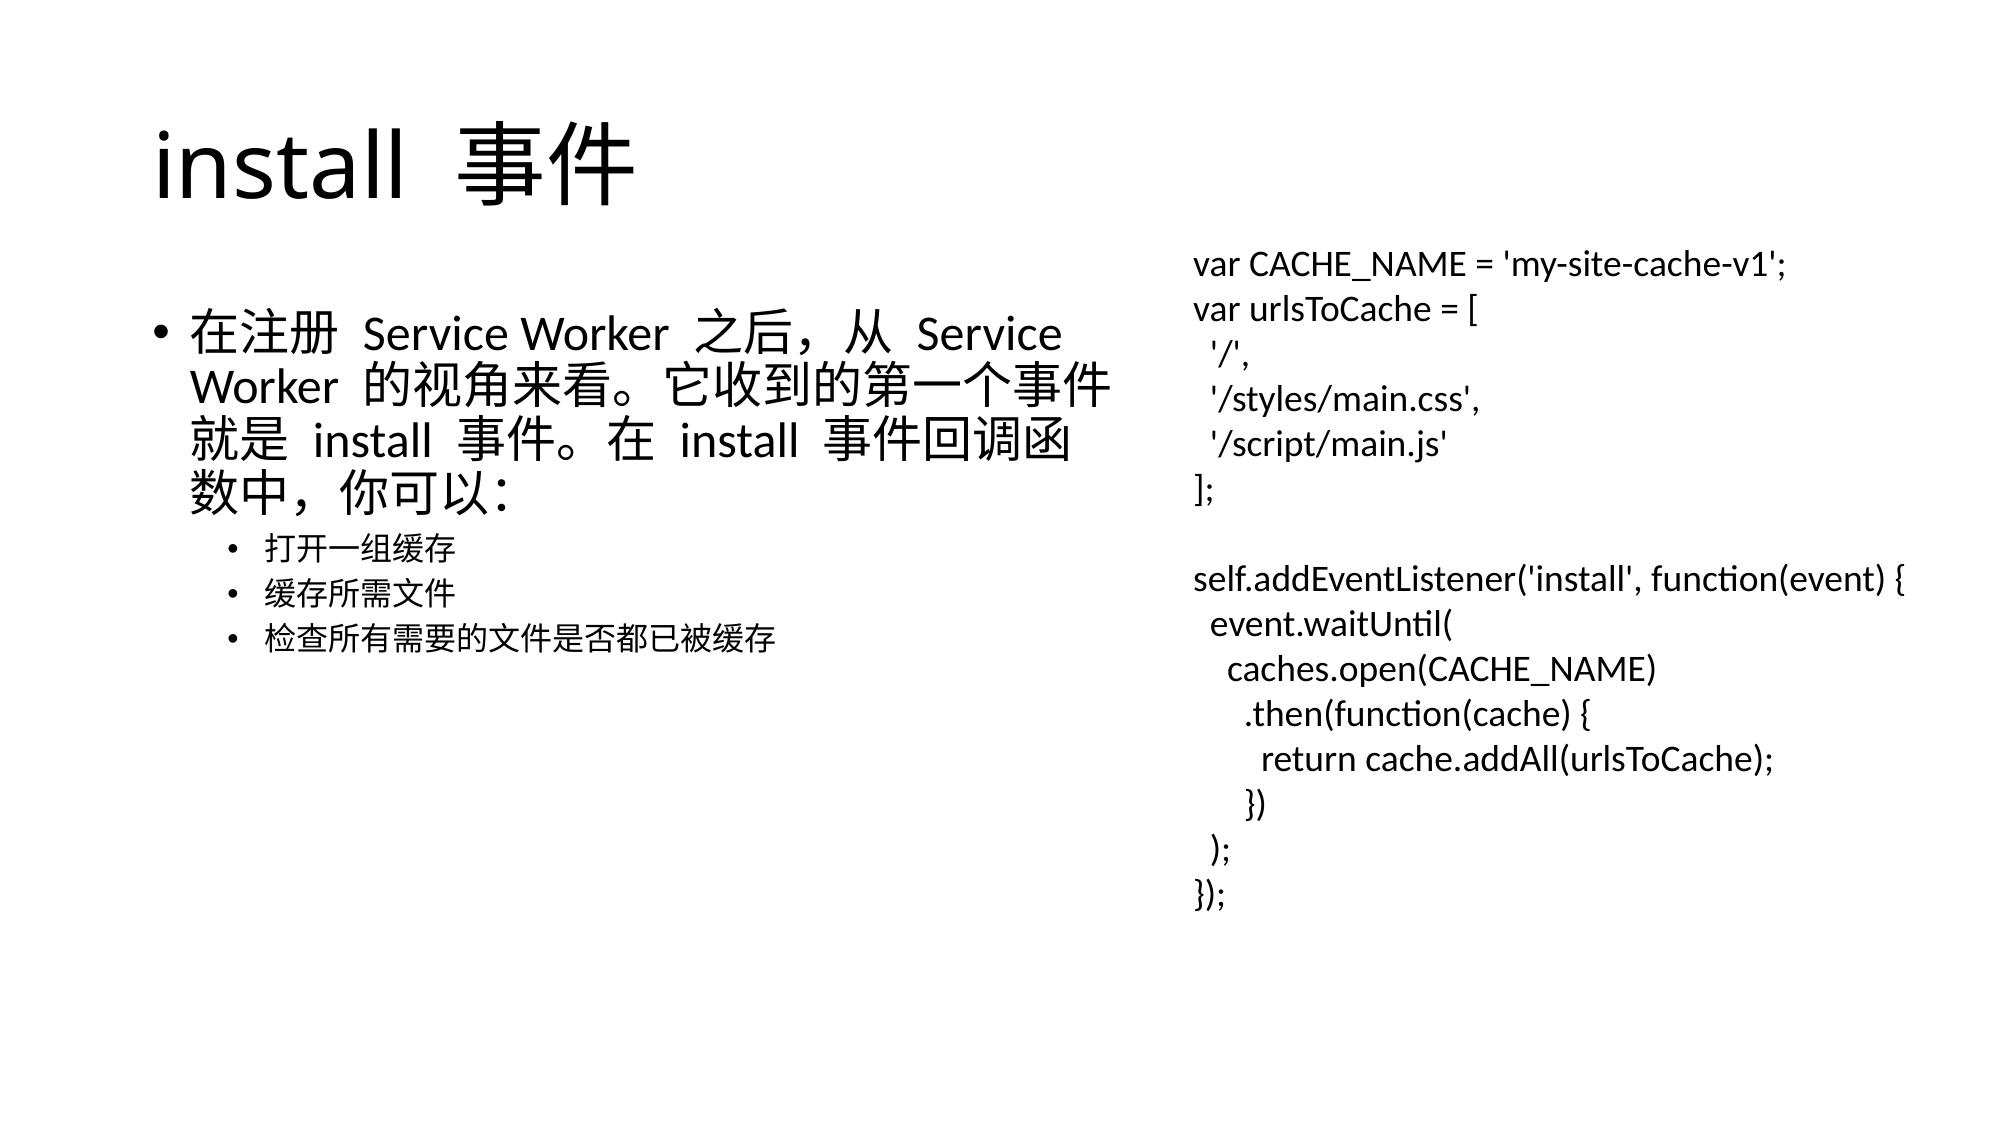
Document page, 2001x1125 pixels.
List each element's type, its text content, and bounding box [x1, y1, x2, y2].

text_box var CACHE_NAME = 'my-site-cache-v1'; var urlsToCache = [ '/', '/styles/main.css', '/script/main.js' ]; self.addEventListener('install', function(event) { event.waitUntil( caches.open(CACHE_NAME) .then(function(cache) { return cache.addAll(urlsToCache); }) ); }); [1178, 231, 1960, 922]
list 在注册 Service Worker 之后，从 Service Worker 的视角来看。它收到的第一个事件就是 install 事件。在 install 事件回调函数中，你可以： 打开一组缓存 缓存所需文件 检查所有需要的文件是否都已被缓存 [137, 299, 1133, 1014]
title install 事件 [137, 59, 1863, 278]
